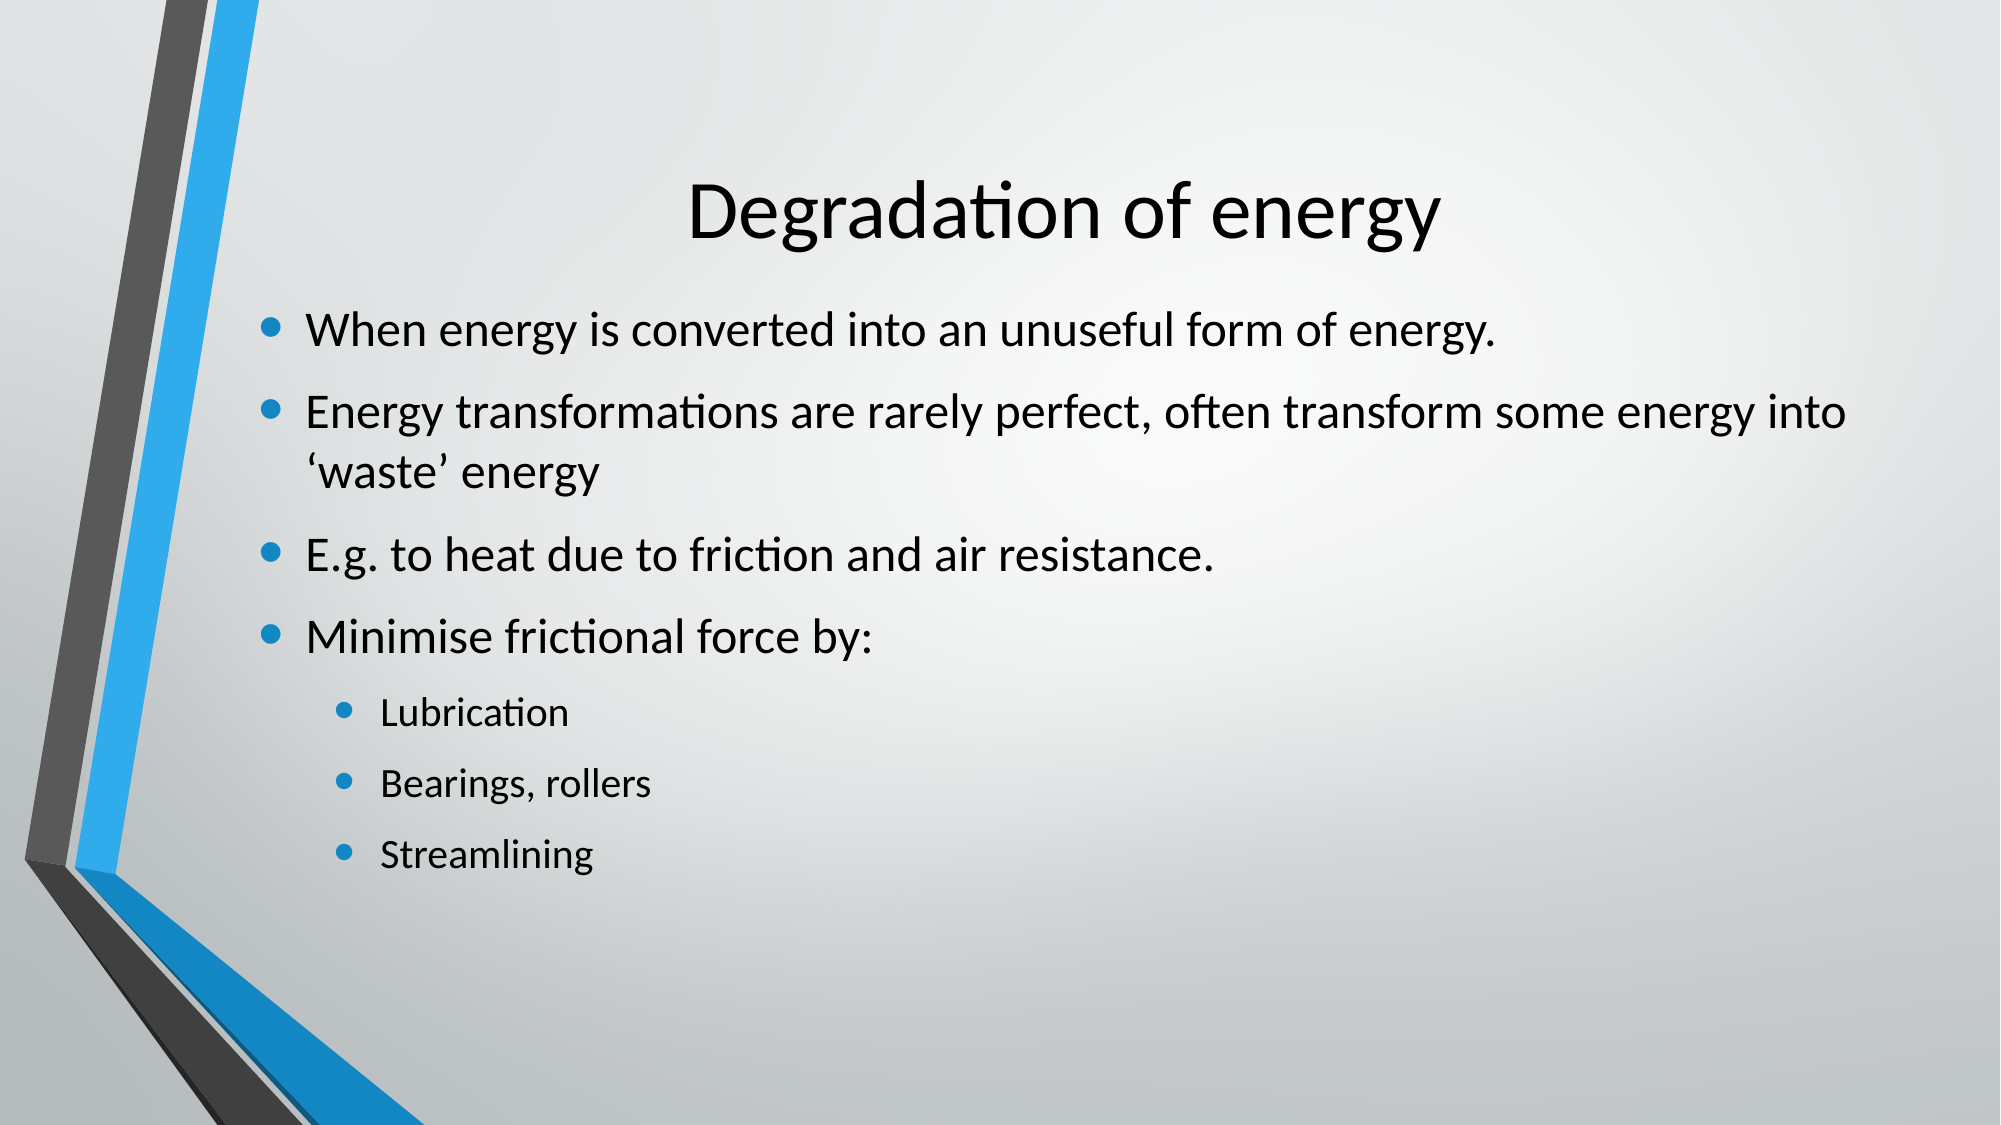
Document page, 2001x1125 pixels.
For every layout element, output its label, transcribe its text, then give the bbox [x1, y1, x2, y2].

title Degradation of energy [243, 112, 1887, 288]
list When energy is converted into an unuseful form of energy. Energy transformations are rarely perfect, often transform some energy into ‘waste’ energy E.g. to heat due to friction and air resistance. Minimise frictional force by: Lubrication Bearings, rollers Streamlining [243, 288, 1887, 950]
